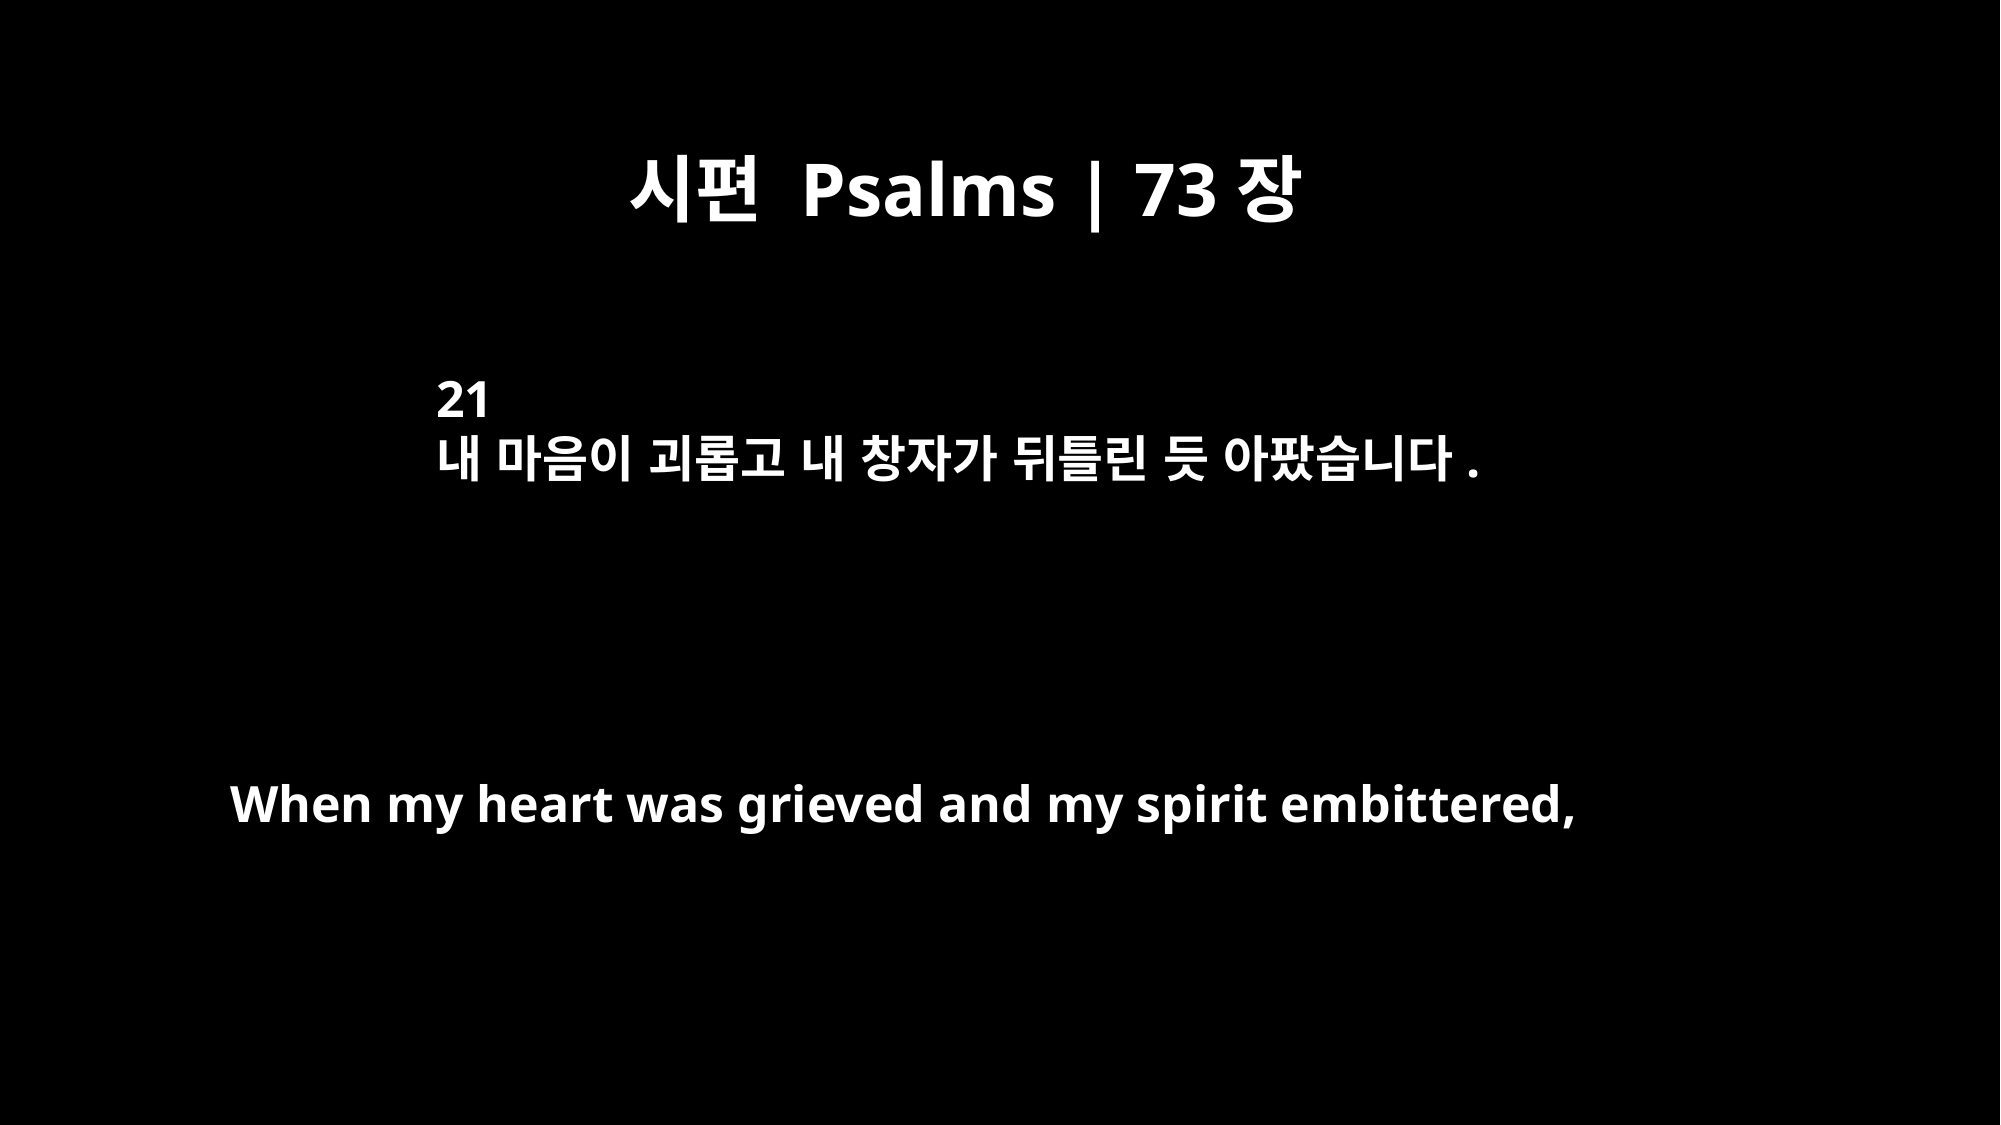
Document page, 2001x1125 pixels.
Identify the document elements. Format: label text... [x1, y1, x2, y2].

text_box 시편 Psalms | 73장 [613, 136, 1319, 239]
text_box 21 내 마음이 괴롭고 내 창자가 뒤틀린 듯 아팠습니다. [421, 359, 1496, 495]
text_box When my heart was grieved and my spirit embittered, [215, 764, 1593, 840]
